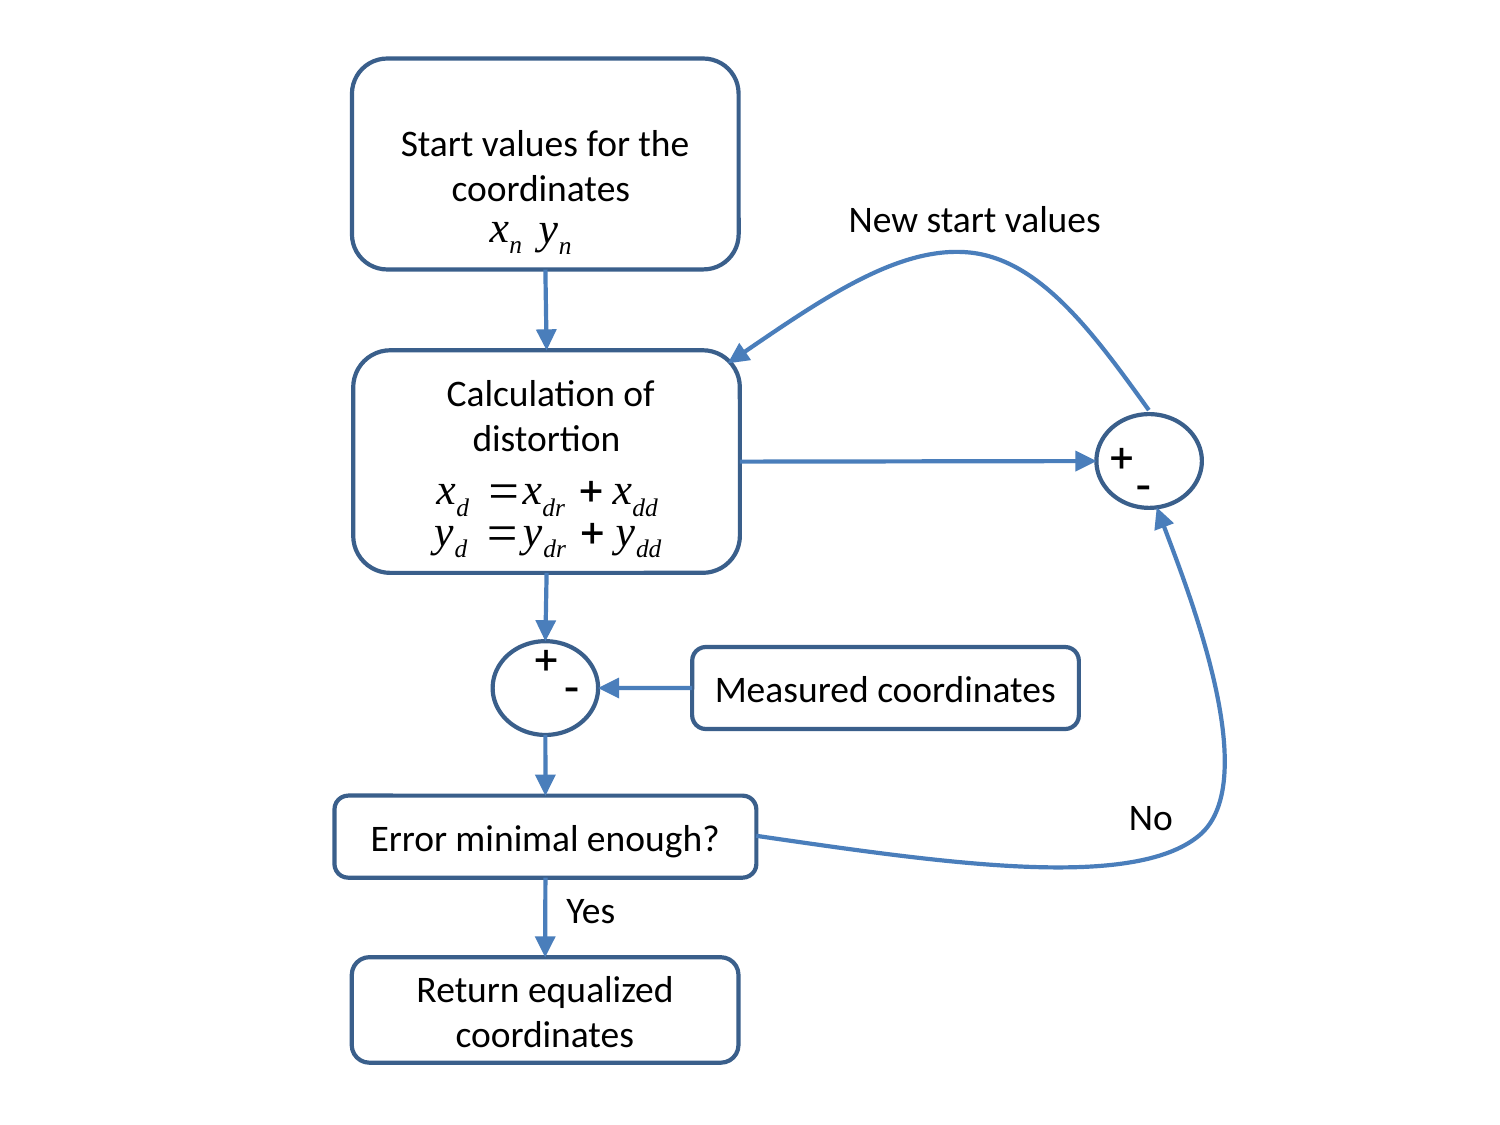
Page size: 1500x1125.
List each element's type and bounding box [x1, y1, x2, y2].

text_box [334, 58, 1266, 1063]
